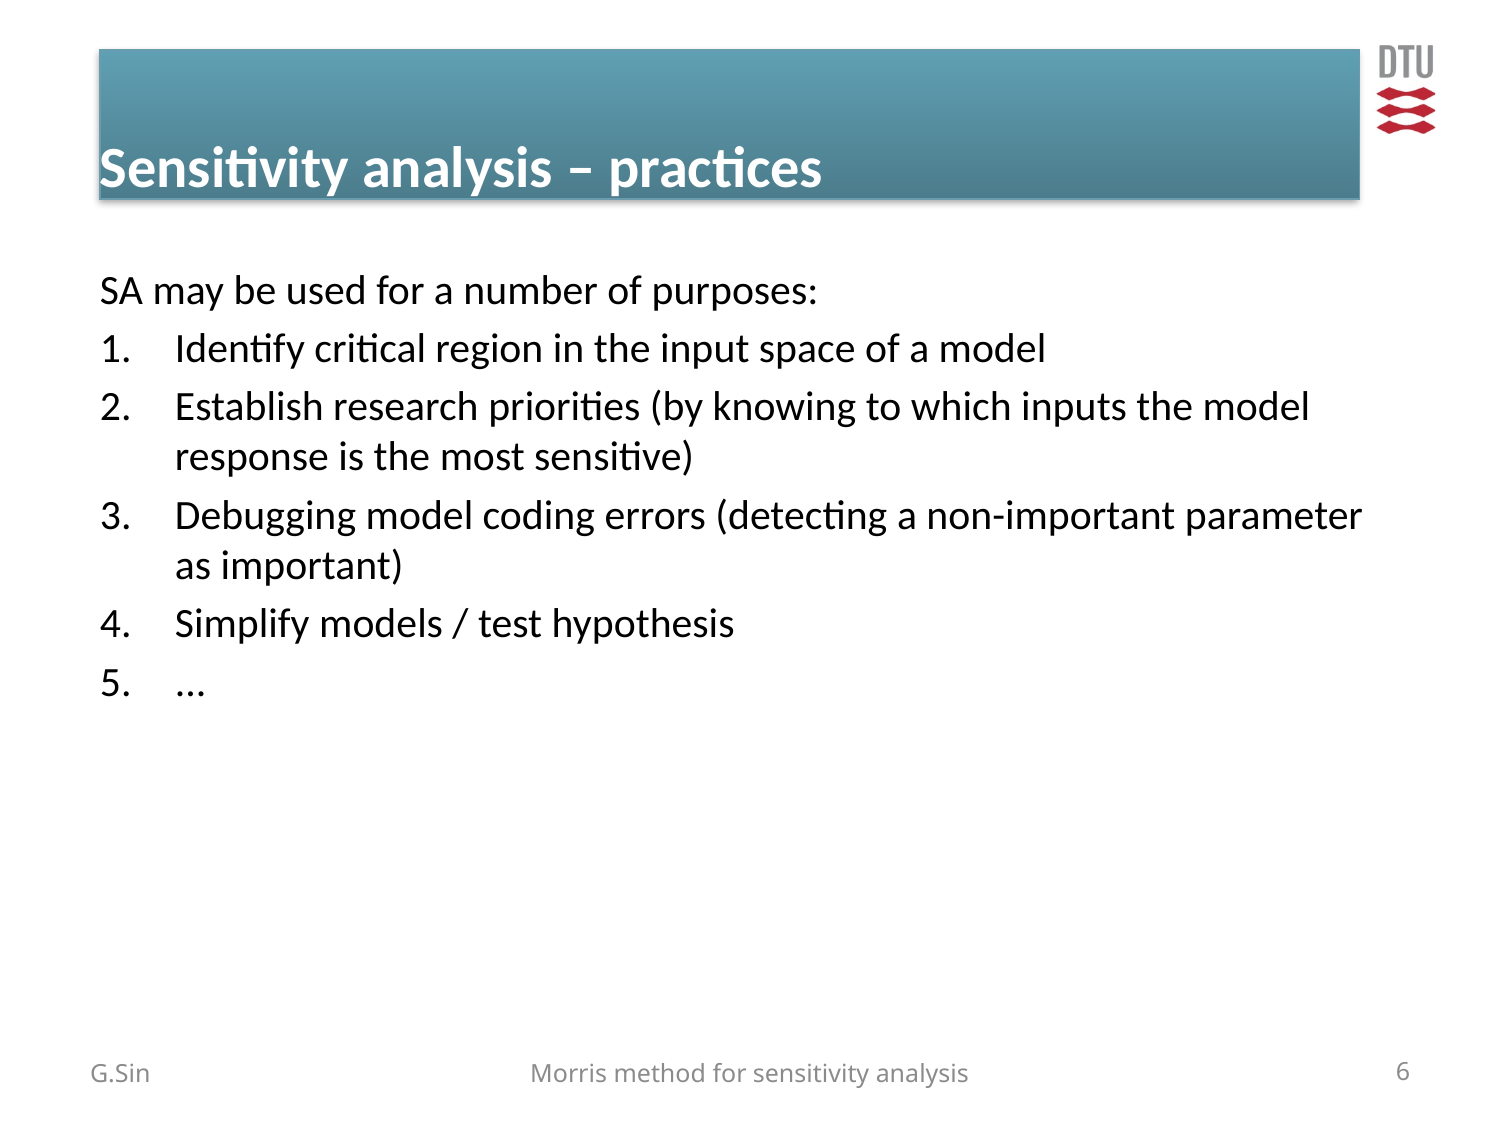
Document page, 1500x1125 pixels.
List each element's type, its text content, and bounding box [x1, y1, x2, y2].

slide_number 6 [1074, 1042, 1425, 1103]
picture [1356, 45, 1436, 134]
title Sensitivity analysis – practices [99, 49, 1360, 200]
footer Morris method for sensitivity analysis [512, 1042, 988, 1103]
slide_number G.Sin [75, 1042, 425, 1103]
list SA may be used for a number of purposes: Identify critical region in the input space of a model Establish research priorities (by knowing to which inputs the model response is the most sensitive) Debugging model coding errors (detecting a non-important parameter as important) Simplify models / test hypothesis ... [99, 262, 1376, 1012]
